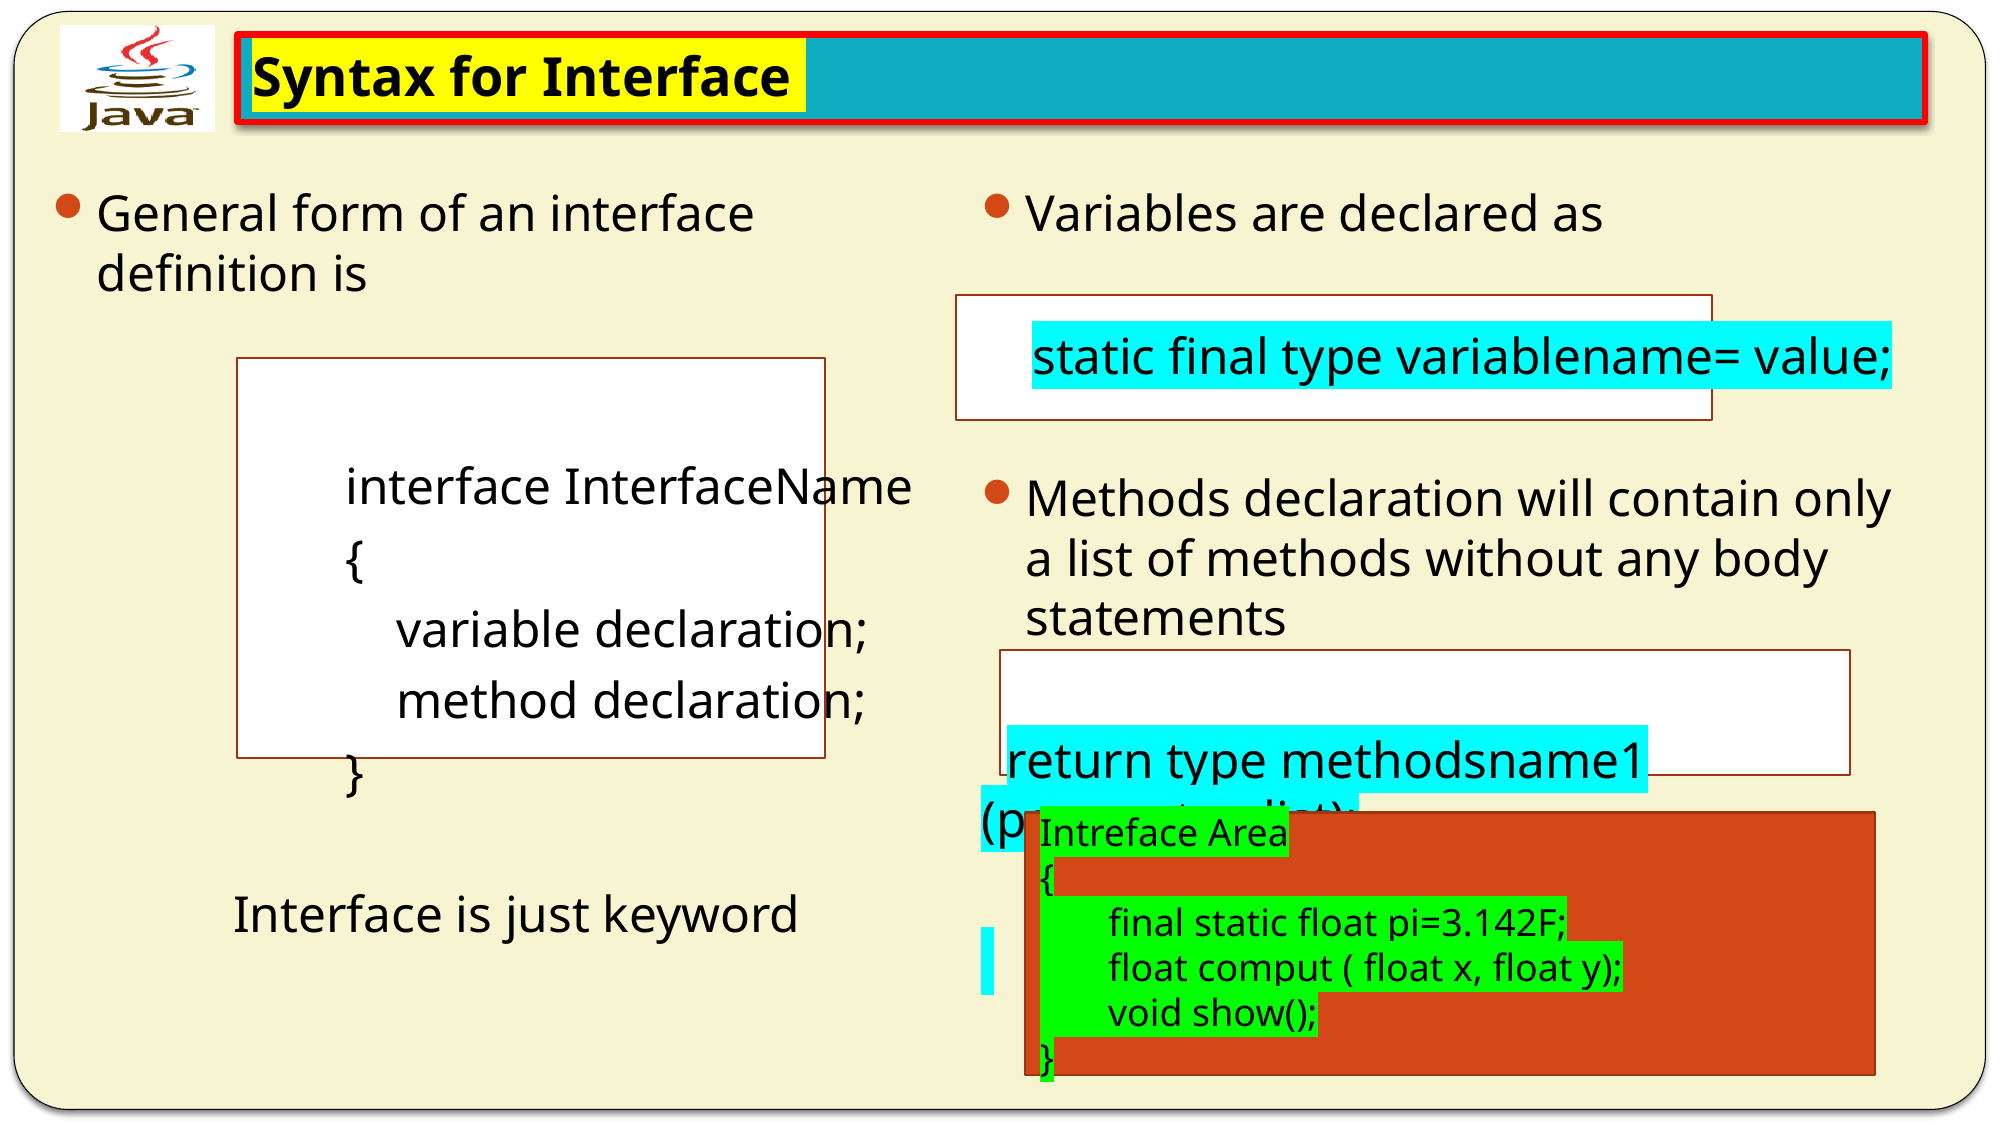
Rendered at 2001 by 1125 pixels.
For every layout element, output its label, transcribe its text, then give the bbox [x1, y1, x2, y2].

list General form of an interface definition is interface InterfaceName { variable declaration; method declaration; } Interface is just keyword Variables are declared as static final type variablename= value; Methods declaration will contain only a list of methods without any body statements return type methodsname1 (parameter_list); [37, 174, 1925, 1100]
picture [60, 24, 215, 132]
text_box Intreface Area { final static float pi=3.142F; float comput ( float x, float y); void show(); } [1024, 811, 1876, 1076]
text_box Syntax for Interface [237, 34, 1926, 123]
